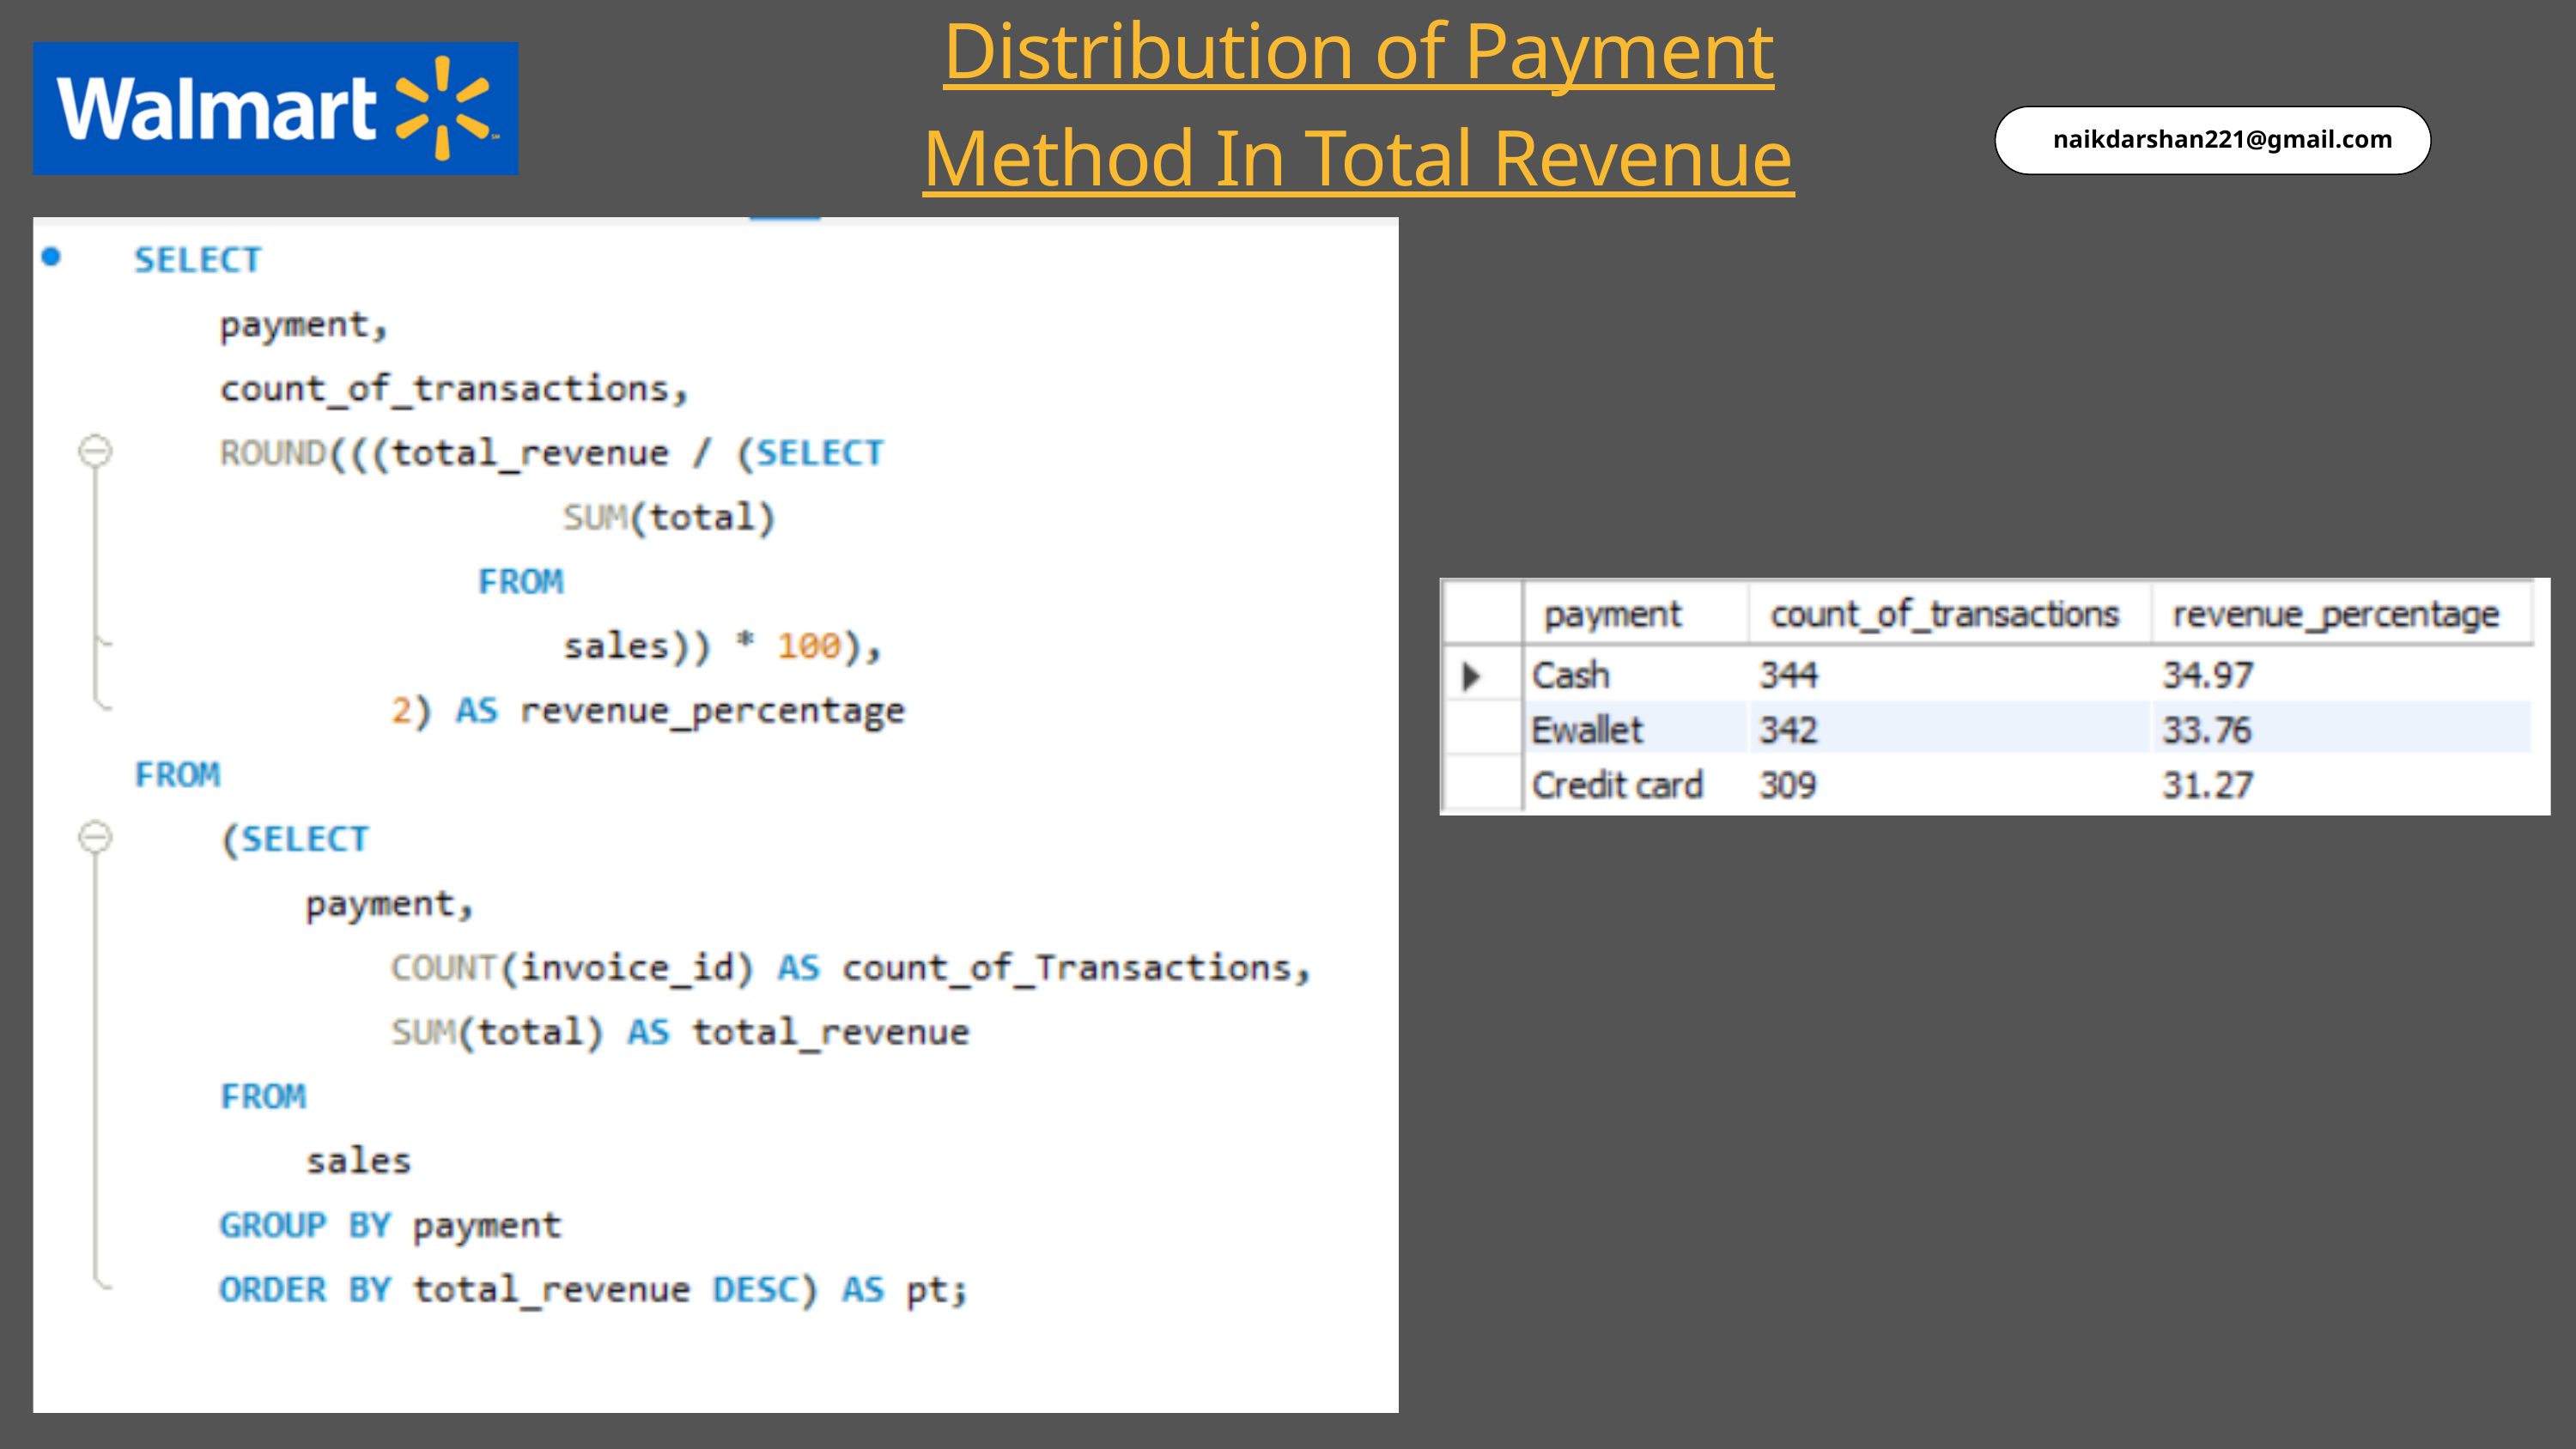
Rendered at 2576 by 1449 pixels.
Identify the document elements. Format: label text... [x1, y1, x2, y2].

text_box [1439, 578, 2551, 815]
text_box [33, 42, 519, 175]
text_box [1995, 106, 2432, 175]
text_box Distribution of Payment Method In Total Revenue [852, 0, 1866, 202]
text_box [33, 217, 1399, 1413]
